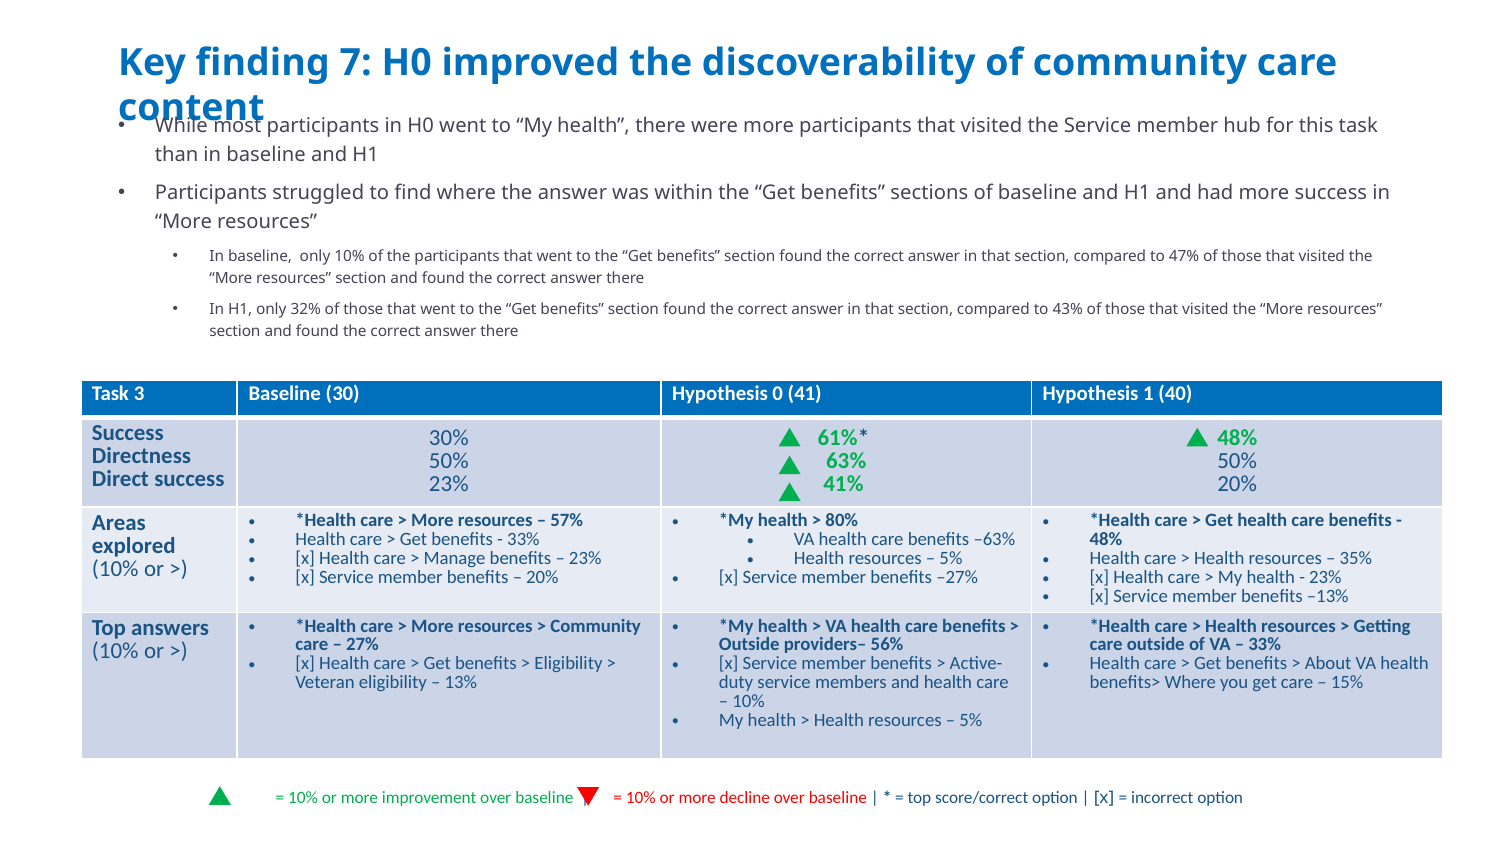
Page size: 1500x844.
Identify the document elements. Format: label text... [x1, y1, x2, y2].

table_cell Top answers (10% or >) [82, 613, 236, 758]
table_cell *My health > 80% VA health care benefits –63% Health resources – 5% [x] Service member benefits –27% [662, 508, 1031, 612]
table_header Hypothesis 0 (41) [662, 381, 1031, 415]
text_box [778, 482, 801, 502]
table_cell *Health care > More resources – 57% Health care > Get benefits - 33% [x] Health care > Manage benefits – 23% [x] Service member benefits – 20% [238, 508, 660, 612]
table_header Task 3 [82, 381, 236, 415]
table_header Baseline (30) [238, 381, 660, 415]
table_cell *Health care > More resources > Community care – 27% [x] Health care > Get benefits > Eligibility > Veteran eligibility – 13% [238, 613, 660, 758]
table_cell Areas explored (10% or >) [82, 508, 236, 612]
table_cell 48% 50% 20% [1032, 420, 1442, 506]
text_box [778, 455, 801, 475]
title Key finding 7: H0 improved the discoverability of community care content [103, 30, 1444, 137]
table_cell *Health care > Health resources > Getting care outside of VA – 33% Health care > Get benefits > About VA health benefits> Where you get care – 15% [1032, 613, 1442, 758]
text_box [577, 787, 600, 806]
list While most participants in H0 went to “My health”, there were more participants that visited the Service member hub for this task than in baseline and H1 Participants struggled to find where the answer was within the “Get benefits” sections of baseline and H1 and had more success in “More resources” In baseline, only 10% of the participants that went to the “Get benefits” section found the correct answer in that section, compared to 47% of those that visited the “More resources” section and found the correct answer there In H1, only 32% of those that went to the “Get benefits” section found the correct answer in that section, compared to 43% of those that visited the “More resources” section and found the correct answer there [103, 99, 1428, 349]
text_box [208, 786, 231, 805]
table_cell 61%* 63% 41% [662, 420, 1031, 506]
table_cell Success Directness Direct success [82, 420, 236, 506]
table_cell 30% 50% 23% [238, 420, 660, 506]
table_cell *My health > VA health care benefits > Outside providers– 56% [x] Service member benefits > Active-duty service members and health care – 10% My health > Health resources – 5% [662, 613, 1031, 758]
text_box = 10% or more improvement over baseline | = 10% or more decline over baseline | * = top score/correct option | [x] = incorrect option [80, 781, 1438, 814]
table_header Hypothesis 1 (40) [1032, 381, 1442, 415]
text_box [778, 427, 801, 447]
text_box [1186, 427, 1209, 447]
table_cell *Health care > Get health care benefits - 48% Health care > Health resources – 35% [x] Health care > My health - 23% [x] Service member benefits –13% [1032, 508, 1442, 612]
